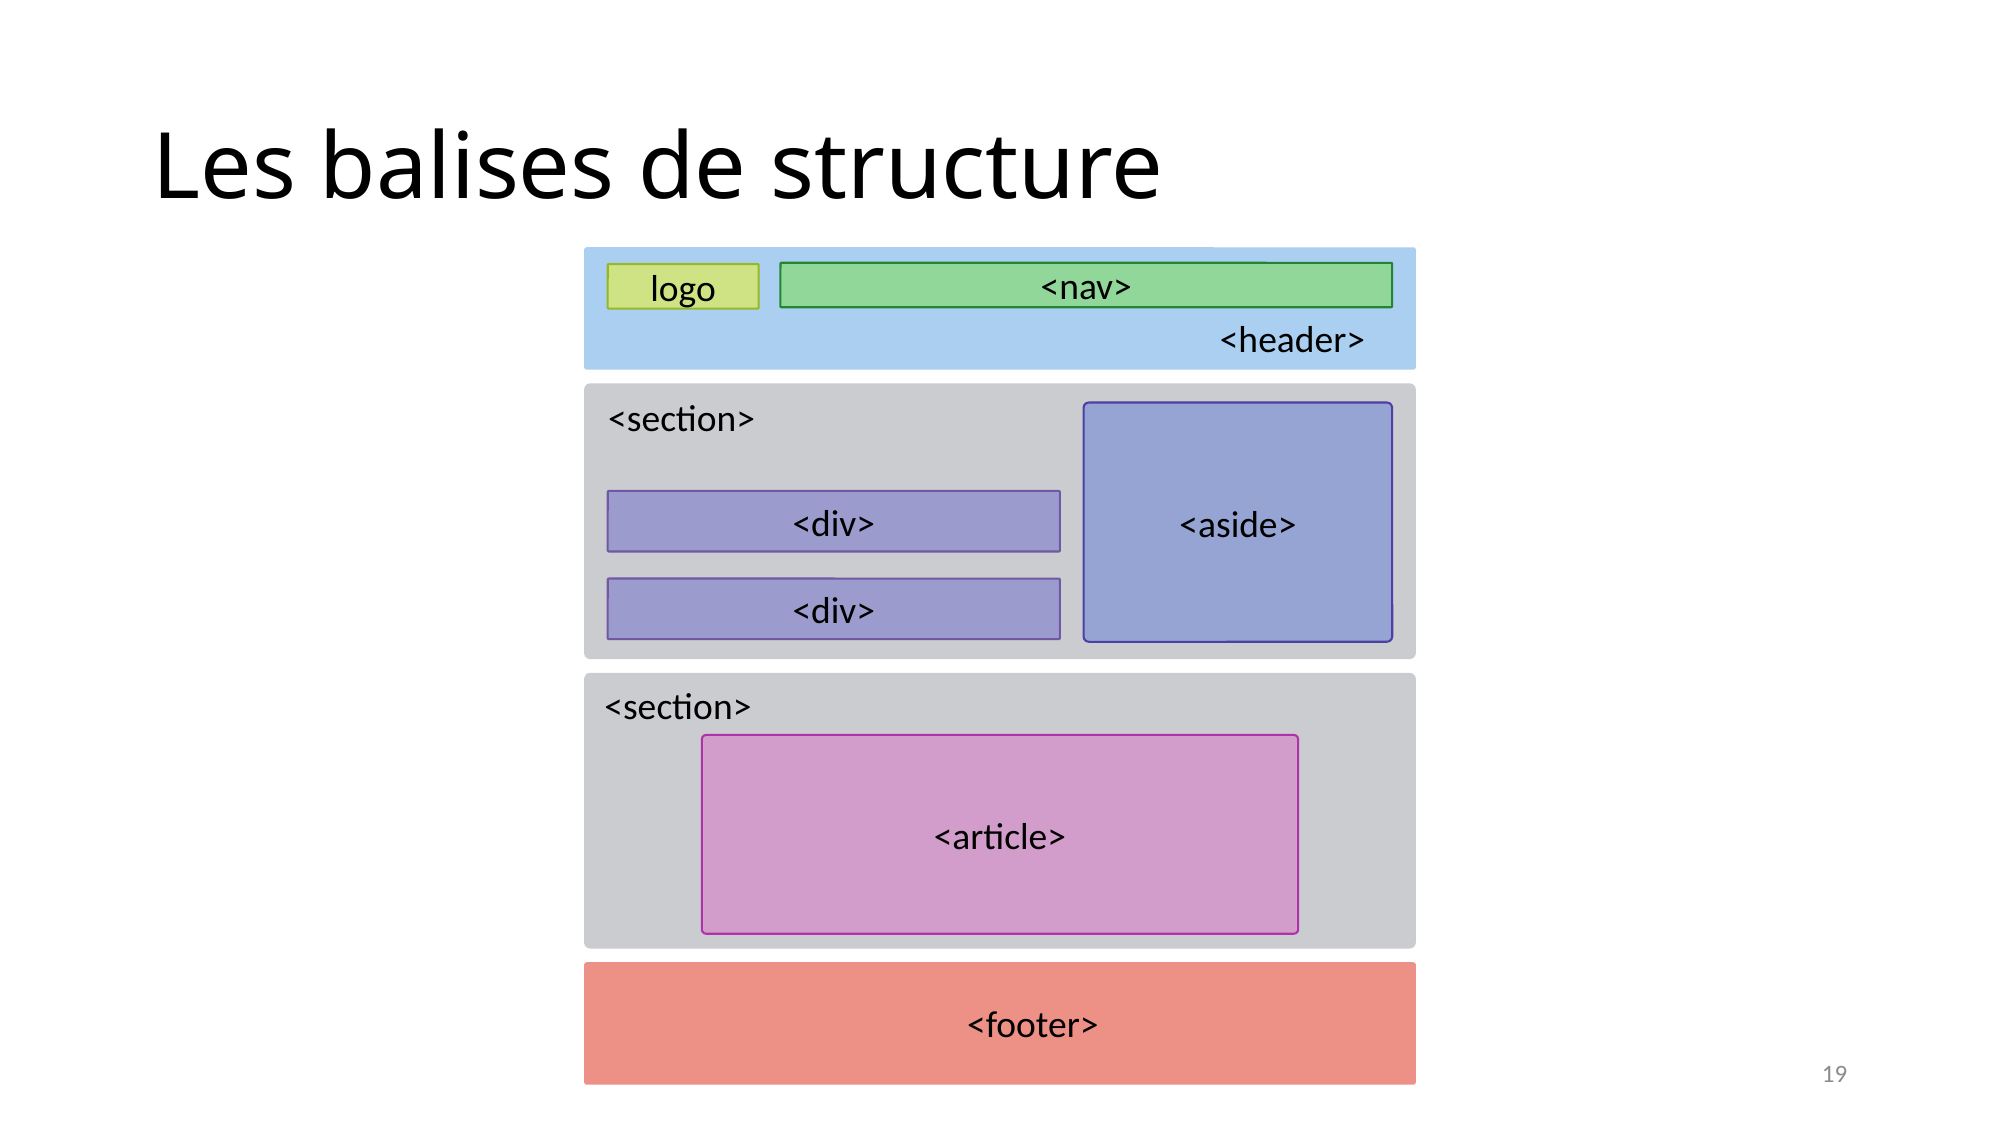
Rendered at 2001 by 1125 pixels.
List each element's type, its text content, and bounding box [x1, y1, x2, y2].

title Les balises de structure [137, 59, 1863, 278]
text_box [584, 247, 1416, 1085]
slide_number 19 [1412, 1042, 1863, 1103]
